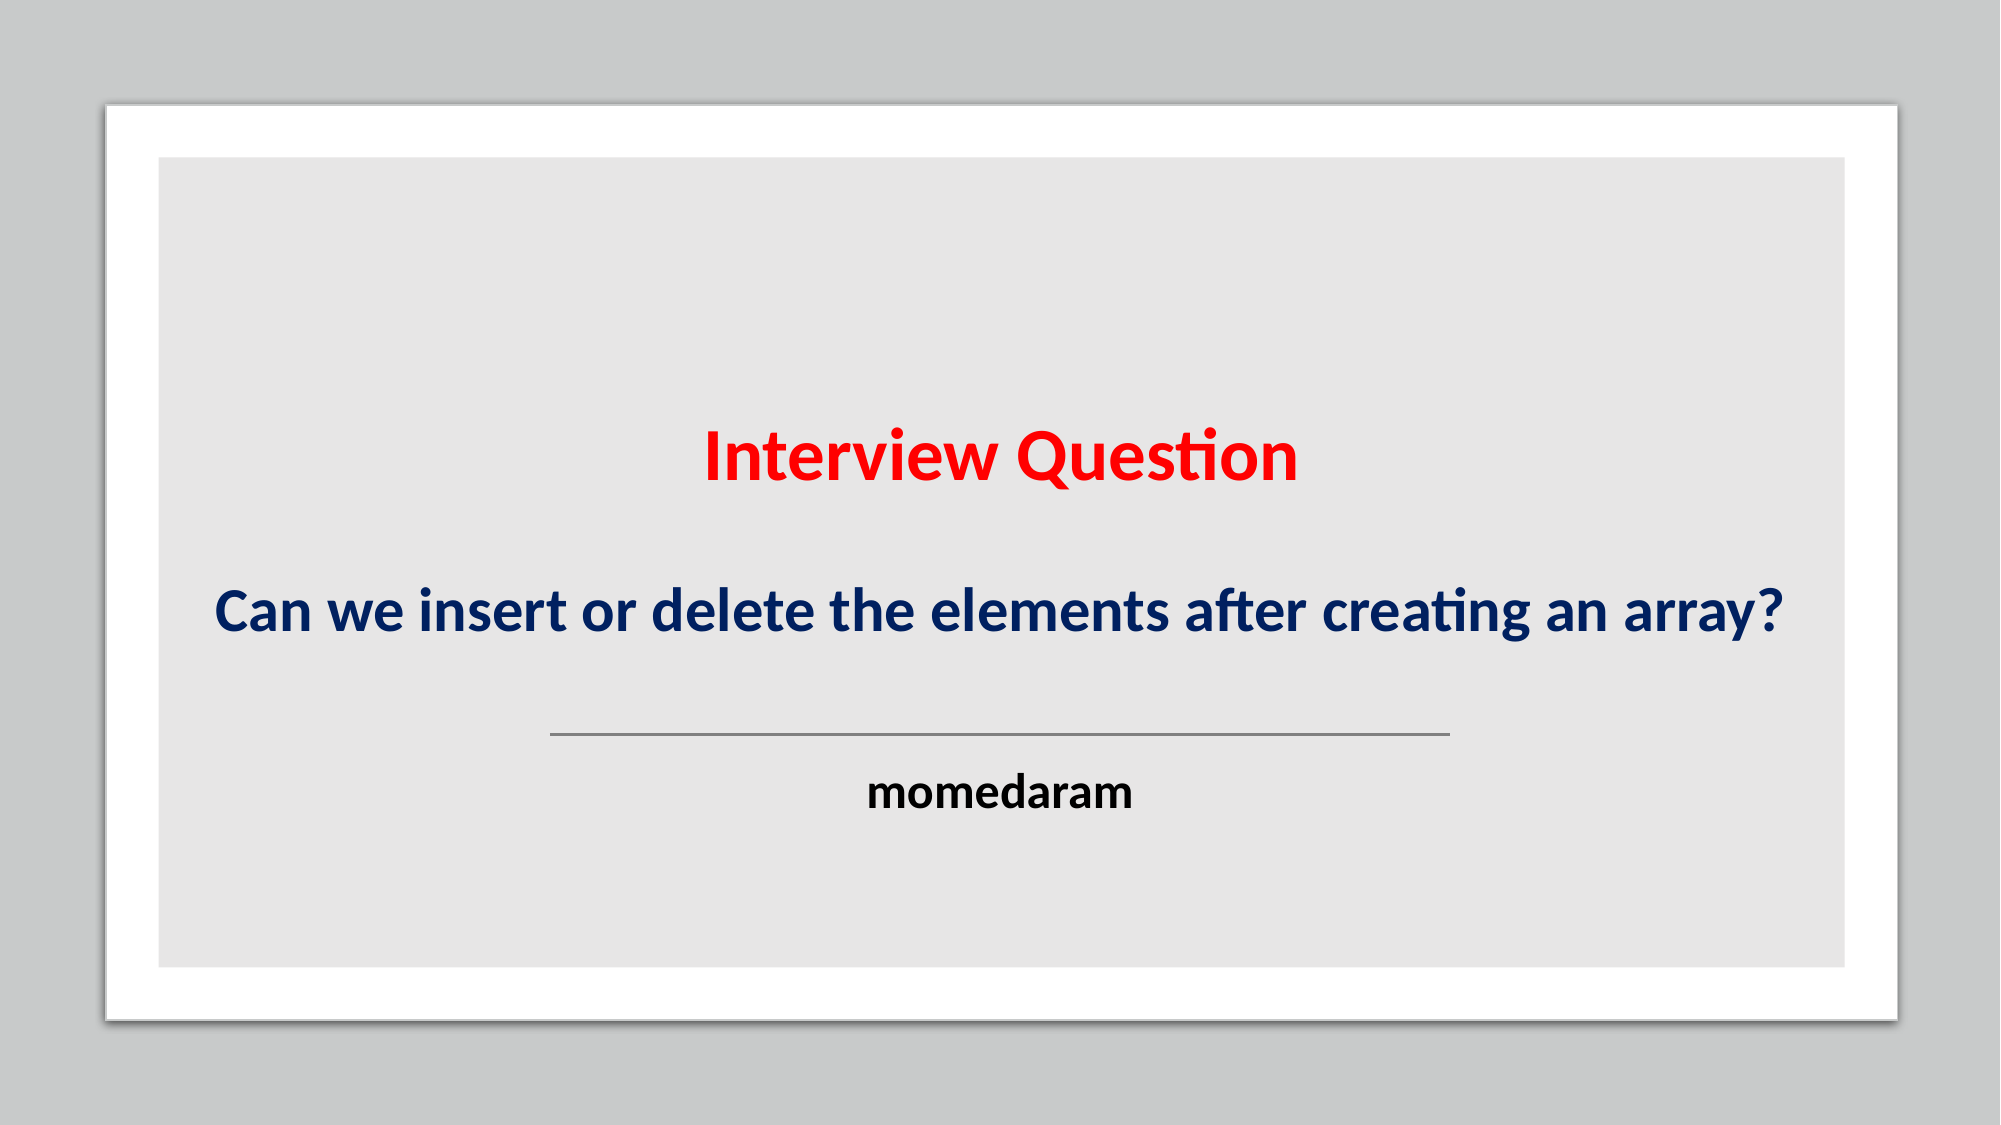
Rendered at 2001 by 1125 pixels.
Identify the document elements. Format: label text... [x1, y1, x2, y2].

text_box [158, 156, 1846, 968]
title Interview Question Can we insert or delete the elements after creating an array? [158, 225, 1845, 653]
subtitle momedaram [249, 757, 1750, 913]
text_box [0, 0, 2000, 1125]
text_box [105, 104, 1898, 1021]
